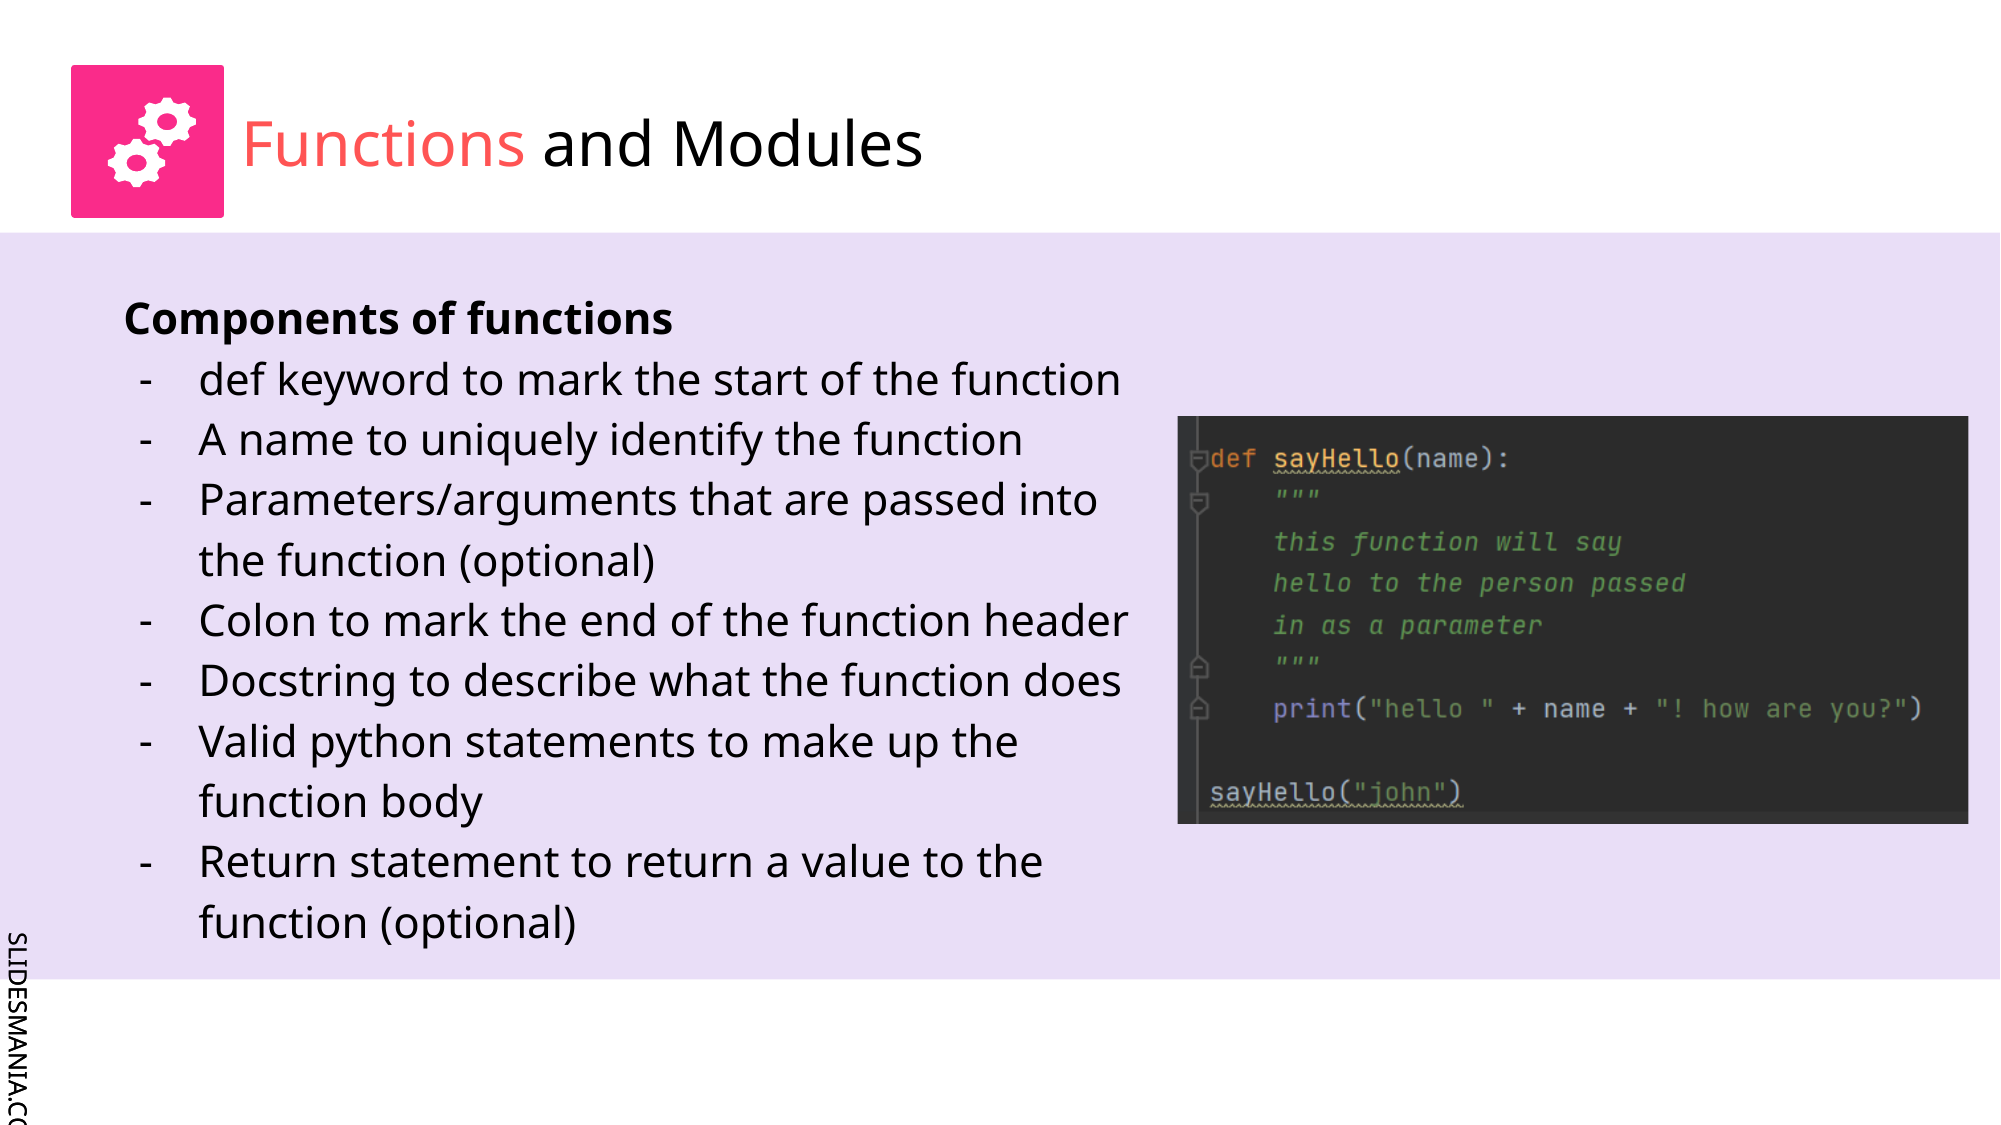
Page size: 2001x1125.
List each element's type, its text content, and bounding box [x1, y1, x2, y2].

title Functions and Modules [221, 67, 1932, 215]
picture [1177, 415, 1969, 824]
list Components of functions def keyword to mark the start of the function A name to uniquely identify the function Parameters/arguments that are passed into the function (optional) Colon to mark the end of the function header Docstring to describe what the function does Valid python statements to make up the function body Return statement to return a value to the function (optional) [103, 263, 1162, 953]
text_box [107, 97, 197, 188]
